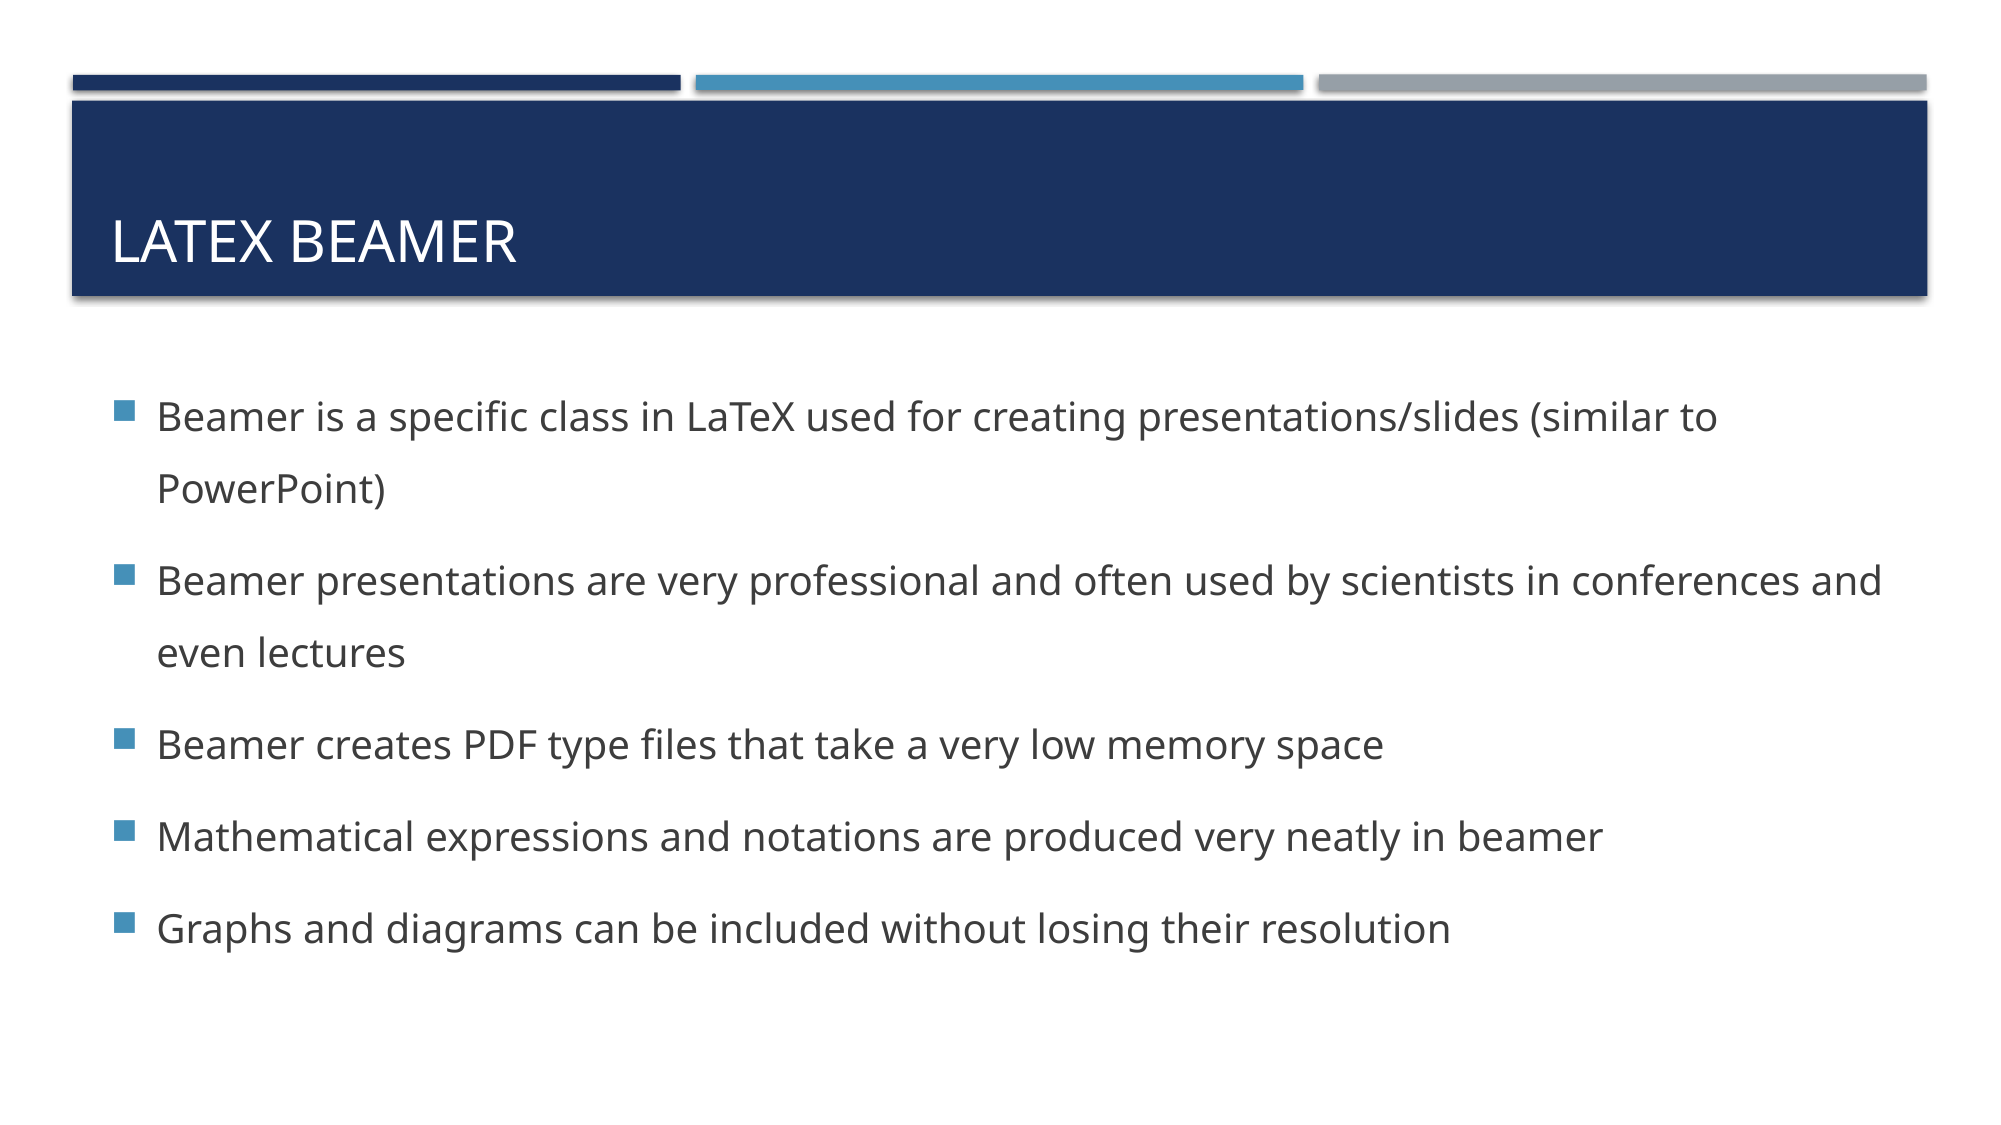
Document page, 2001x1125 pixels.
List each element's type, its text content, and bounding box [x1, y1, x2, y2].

title Latex beamer [95, 115, 1905, 282]
list Beamer is a specific class in LaTeX used for creating presentations/slides (similar to PowerPoint) Beamer presentations are very professional and often used by scientists in conferences and even lectures Beamer creates PDF type files that take a very low memory space Mathematical expressions and notations are produced very neatly in beamer Graphs and diagrams can be included without losing their resolution [95, 357, 1905, 962]
